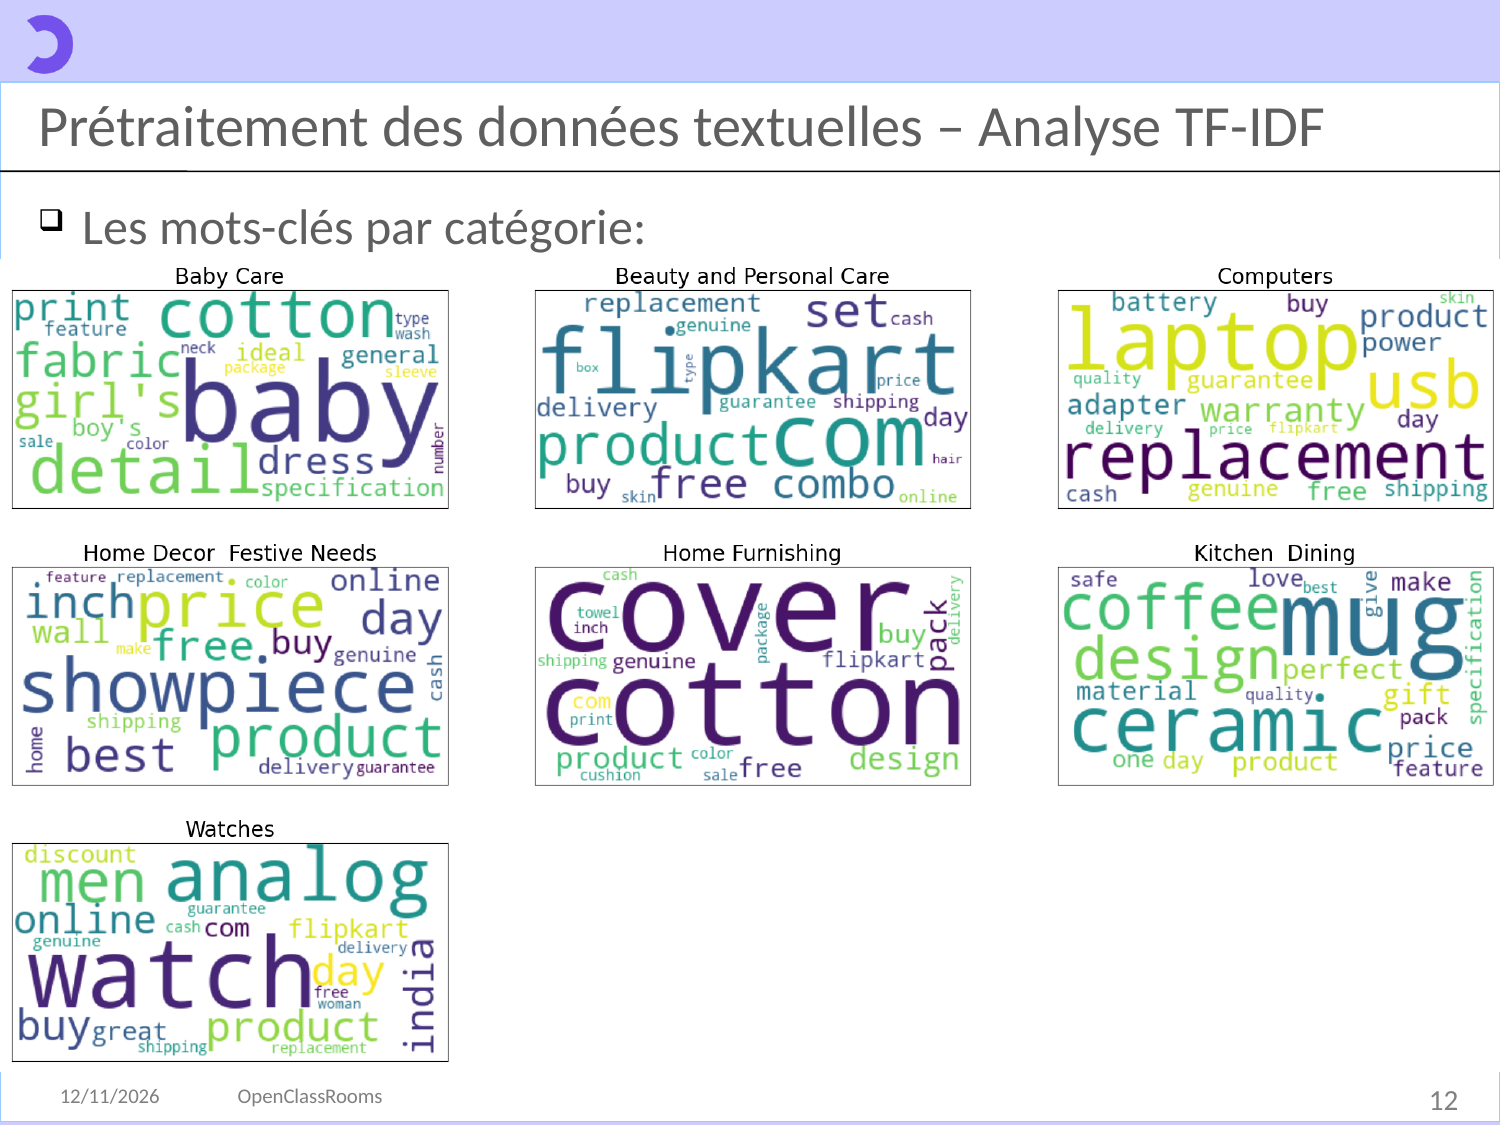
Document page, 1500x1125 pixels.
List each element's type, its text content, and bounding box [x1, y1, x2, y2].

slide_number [59, 1084, 163, 1109]
list Les mots-clés par catégorie: [37, 206, 1471, 257]
title Prétraitement des données textuelles – Analyse TF-IDF [37, 99, 1343, 158]
slide_number 12 [1406, 1084, 1459, 1118]
picture [0, 0, 88, 89]
picture [0, 258, 1500, 1073]
footer OpenClassRooms [237, 1084, 391, 1109]
